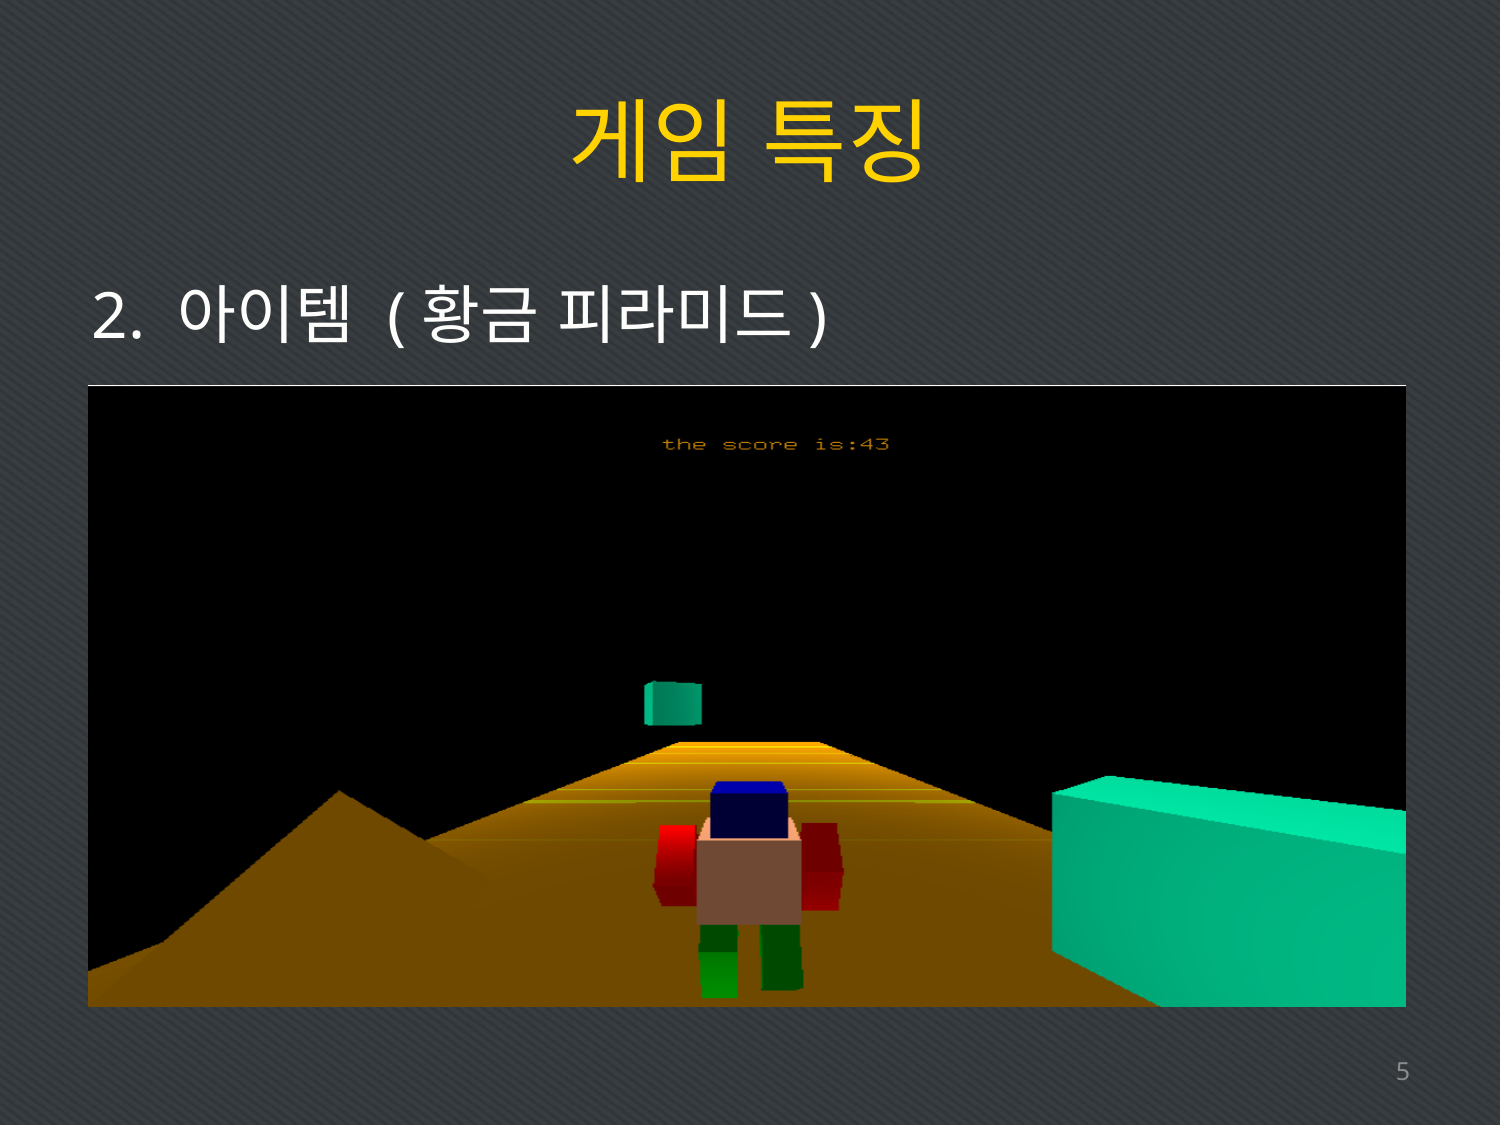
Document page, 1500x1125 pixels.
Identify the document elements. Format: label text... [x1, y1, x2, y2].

list 2. 아이템 (황금 피라미드) [76, 267, 1427, 811]
title 게임 특징 [75, 45, 1425, 233]
slide_number 4 [1074, 1042, 1425, 1103]
picture [88, 385, 1406, 1007]
